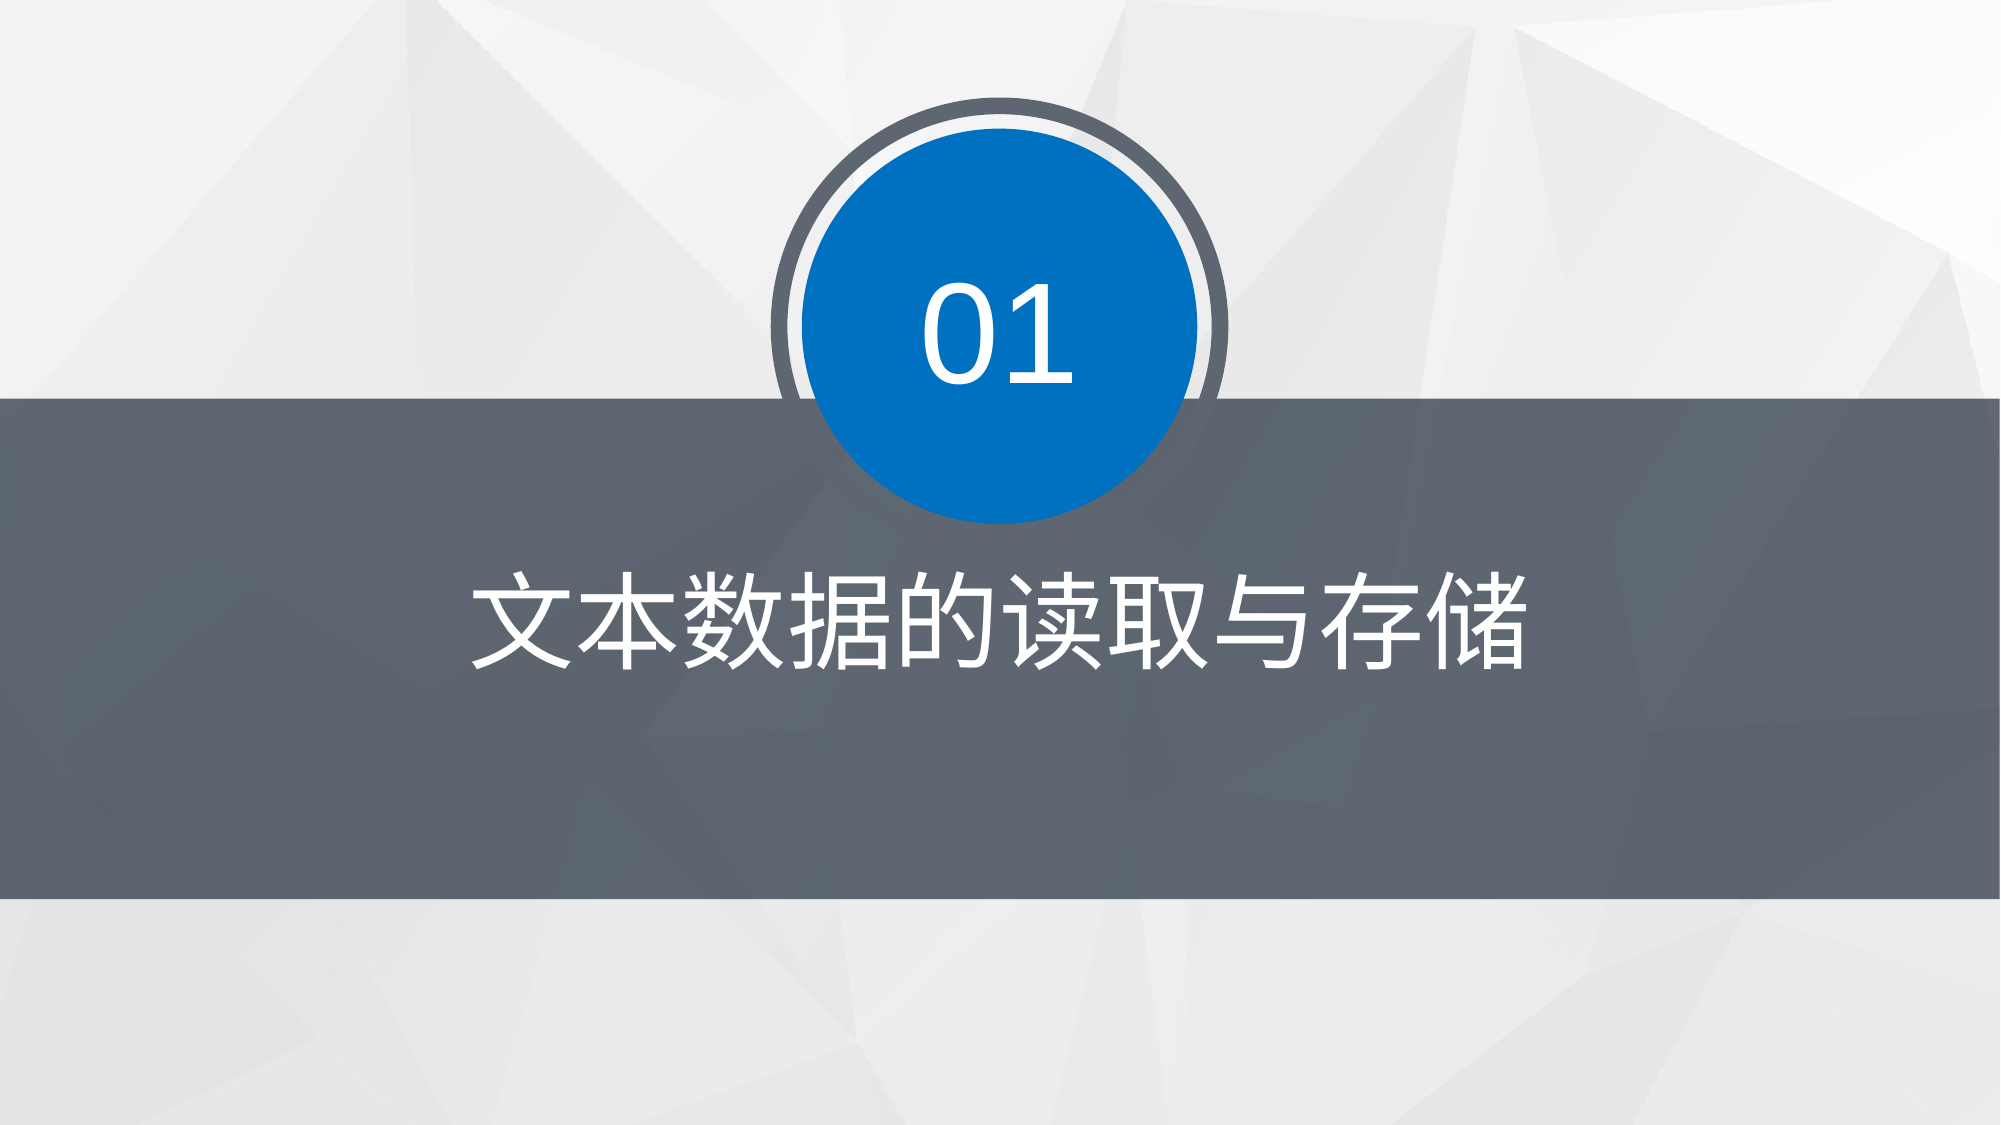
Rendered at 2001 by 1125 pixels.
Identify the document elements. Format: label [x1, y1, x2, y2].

picture [0, 0, 2001, 1125]
text_box [779, 105, 1220, 547]
